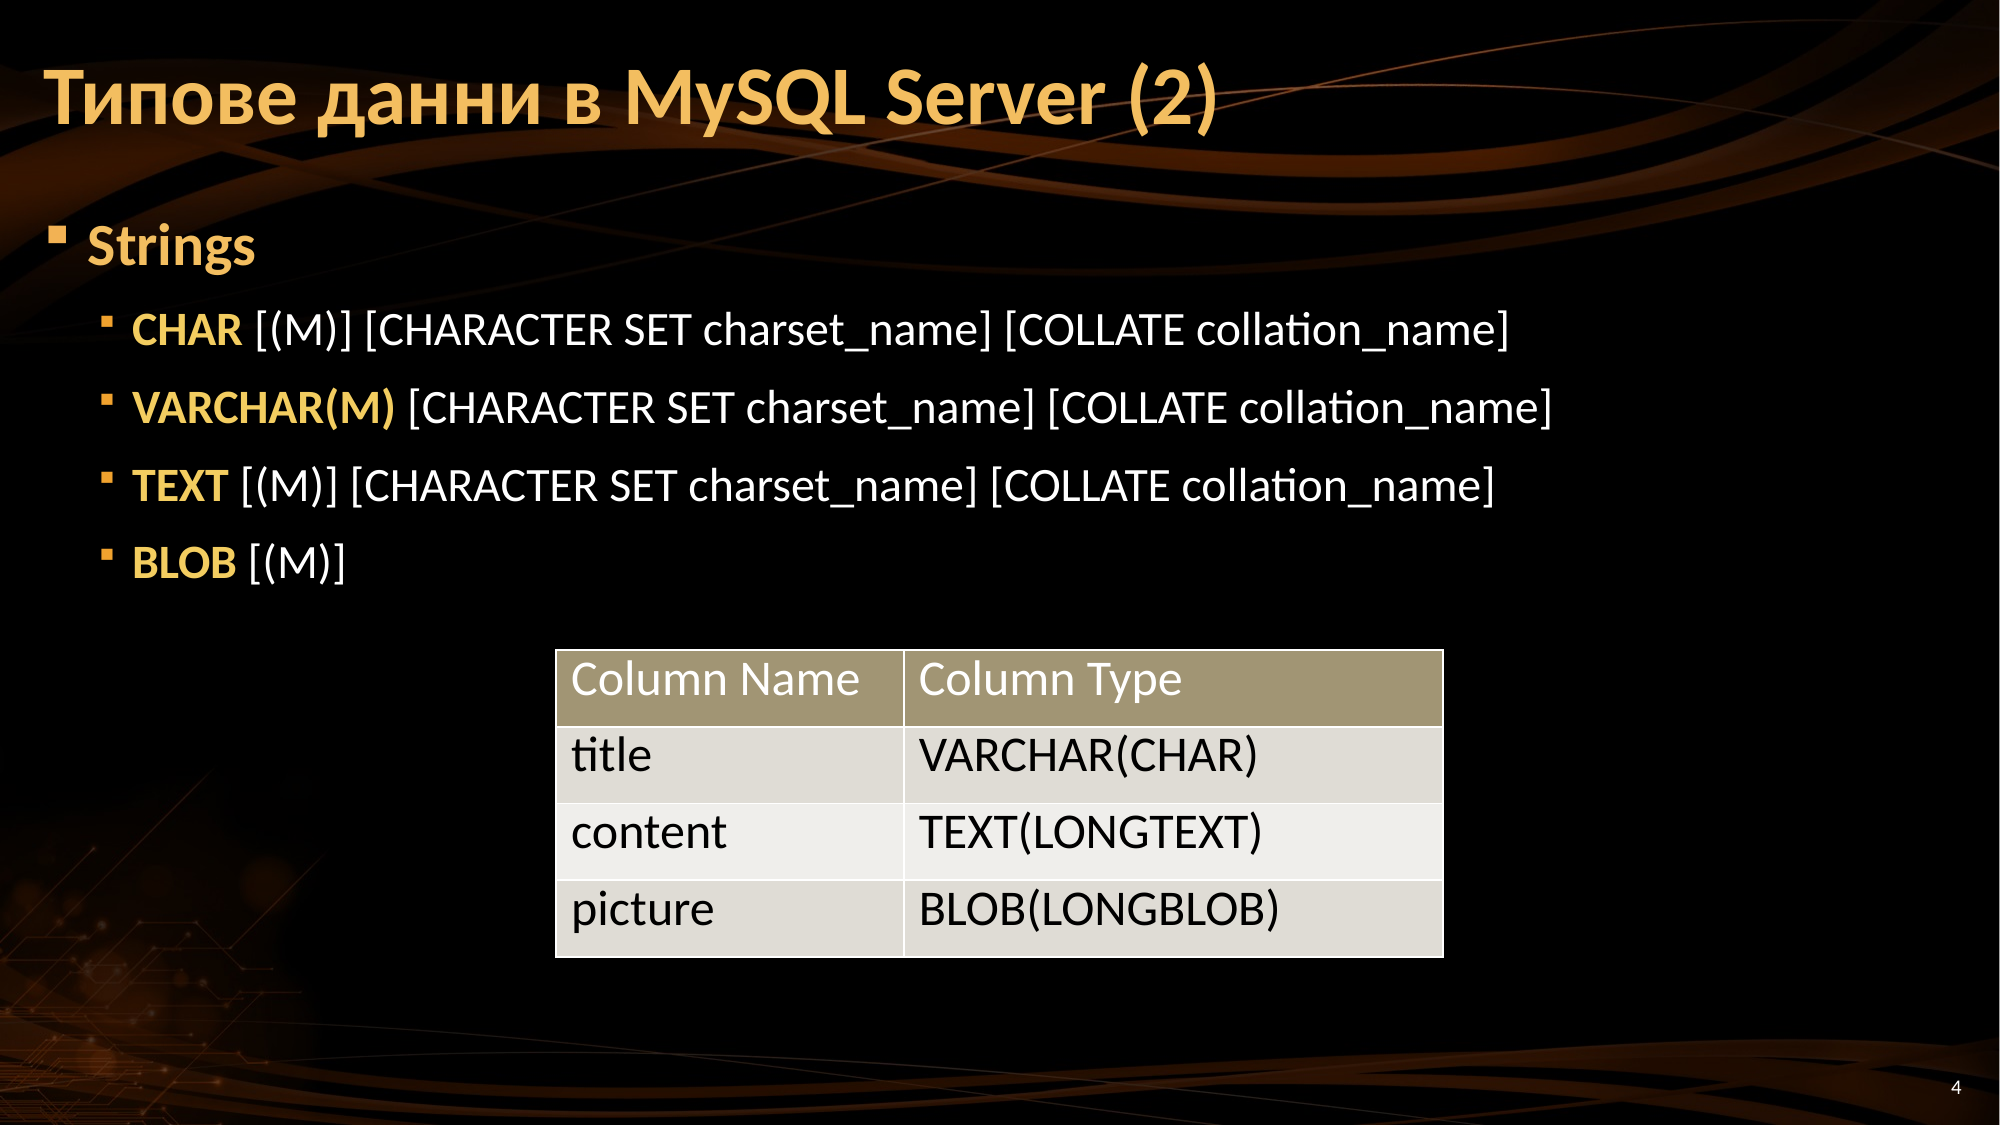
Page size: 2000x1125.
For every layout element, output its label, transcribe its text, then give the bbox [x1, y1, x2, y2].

table_cell picture [557, 881, 903, 956]
table_cell title [557, 728, 903, 803]
table_cell BLOB(LONGBLOB) [905, 881, 1442, 956]
table_cell content [557, 804, 903, 879]
table_cell TEXT(LONGTEXT) [905, 804, 1442, 879]
text_box 4 [1897, 1070, 1968, 1103]
list Strings CHAR [(M)] [CHARACTER SET charset_name] [COLLATE collation_name] VARCHAR(M) [CHARACTER SET charset_name] [COLLATE collation_name] TEXT [(M)] [CHARACTER SET charset_name] [COLLATE collation_name] BLOB [(M)] [25, 200, 1963, 599]
table_header Column Name [557, 651, 903, 726]
title Типове данни в MySQL Server (2) [25, 6, 1597, 189]
table_cell VARCHAR(CHAR) [905, 728, 1442, 803]
table_header Column Type [905, 651, 1442, 726]
picture [0, 0, 2000, 1125]
